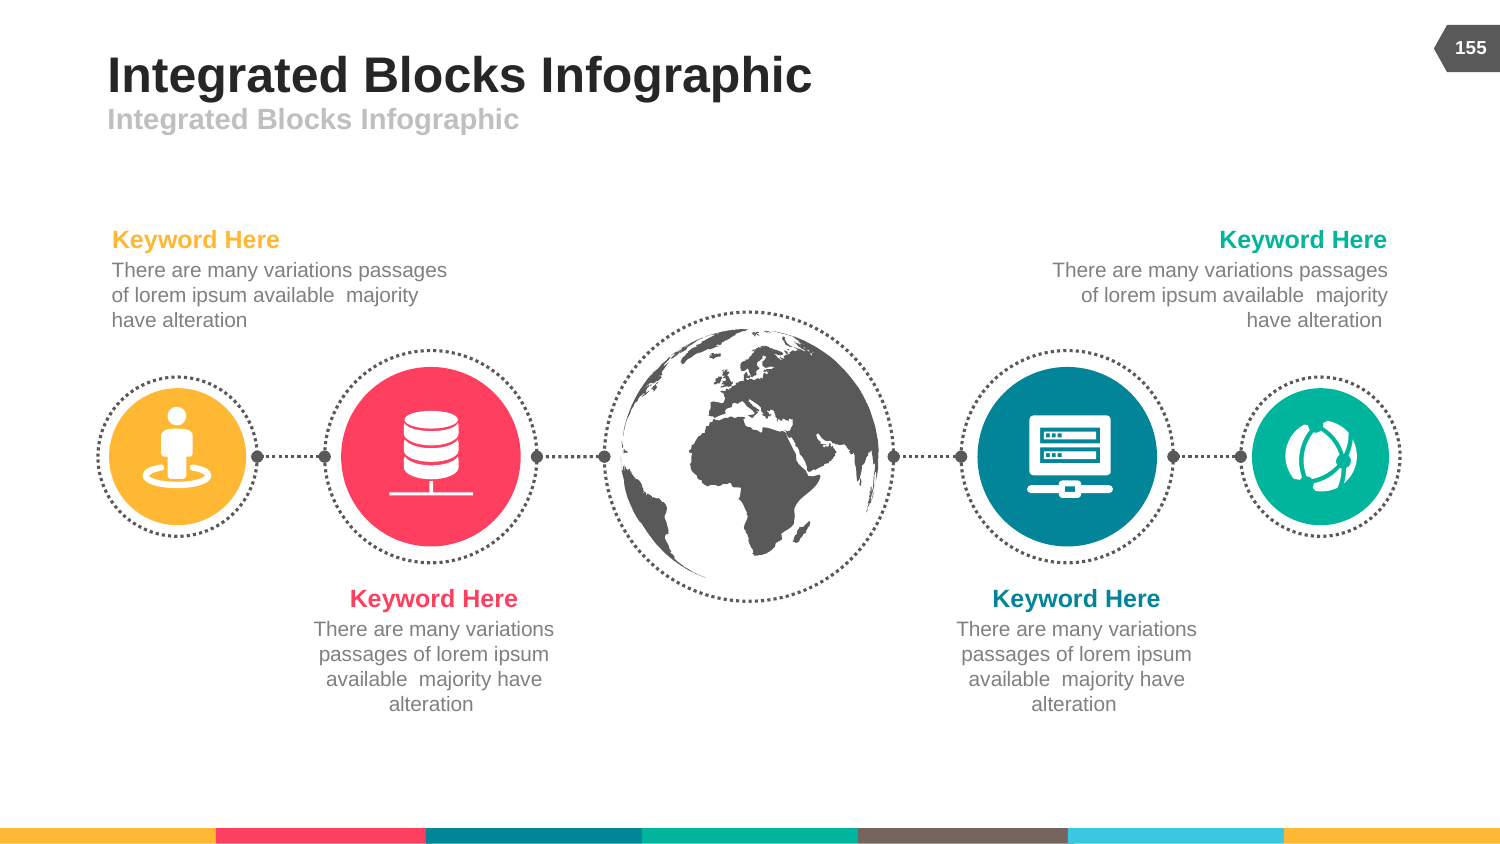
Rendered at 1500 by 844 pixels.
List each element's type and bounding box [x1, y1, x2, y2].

title [107, 43, 1033, 102]
slide_number [1439, 24, 1500, 70]
text_box [97, 311, 895, 603]
text_box [940, 582, 1213, 718]
list [107, 101, 783, 135]
text_box [893, 350, 1401, 564]
text_box [298, 582, 570, 718]
text_box [111, 223, 469, 333]
text_box [1031, 223, 1389, 333]
